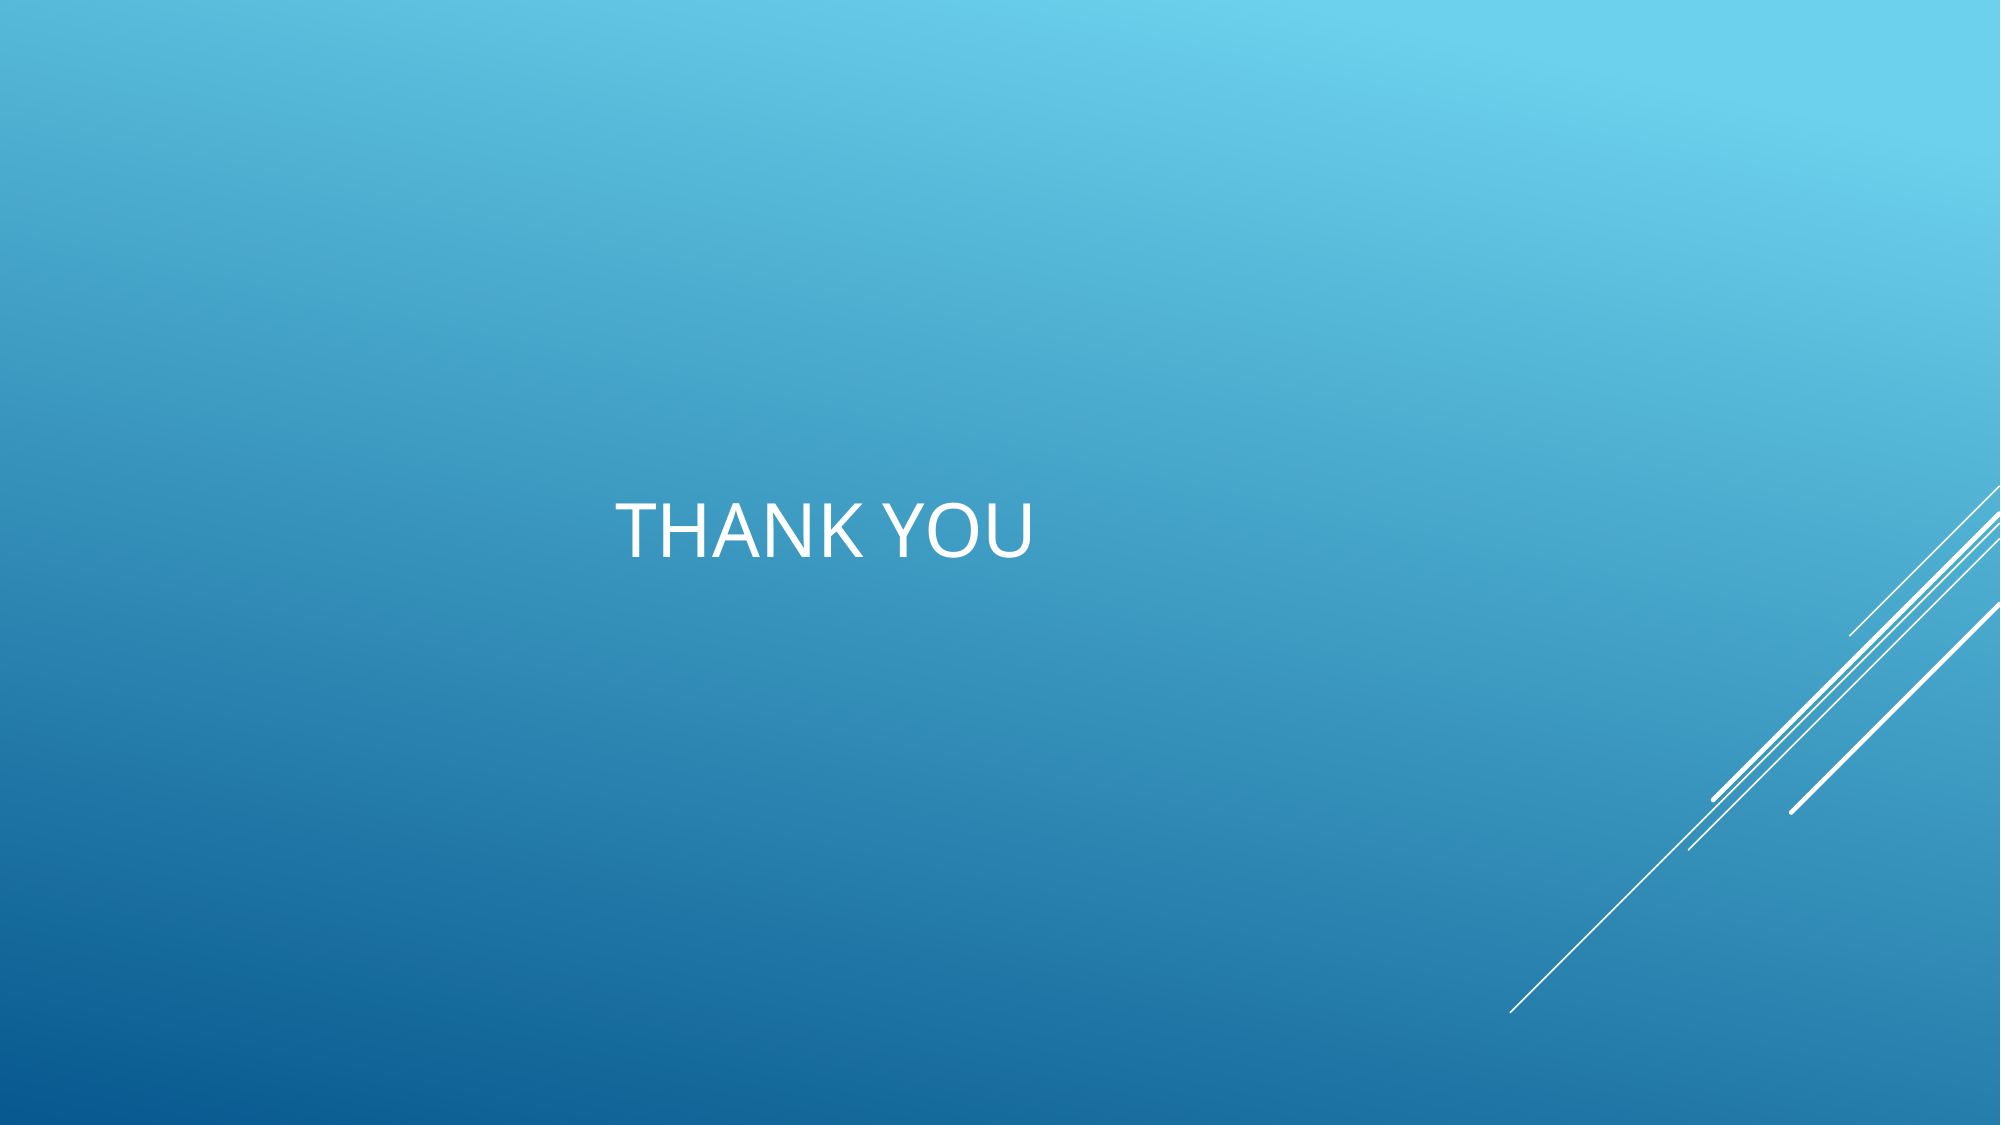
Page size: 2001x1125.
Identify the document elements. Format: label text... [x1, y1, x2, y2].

title THANK YOU [600, 404, 2000, 652]
